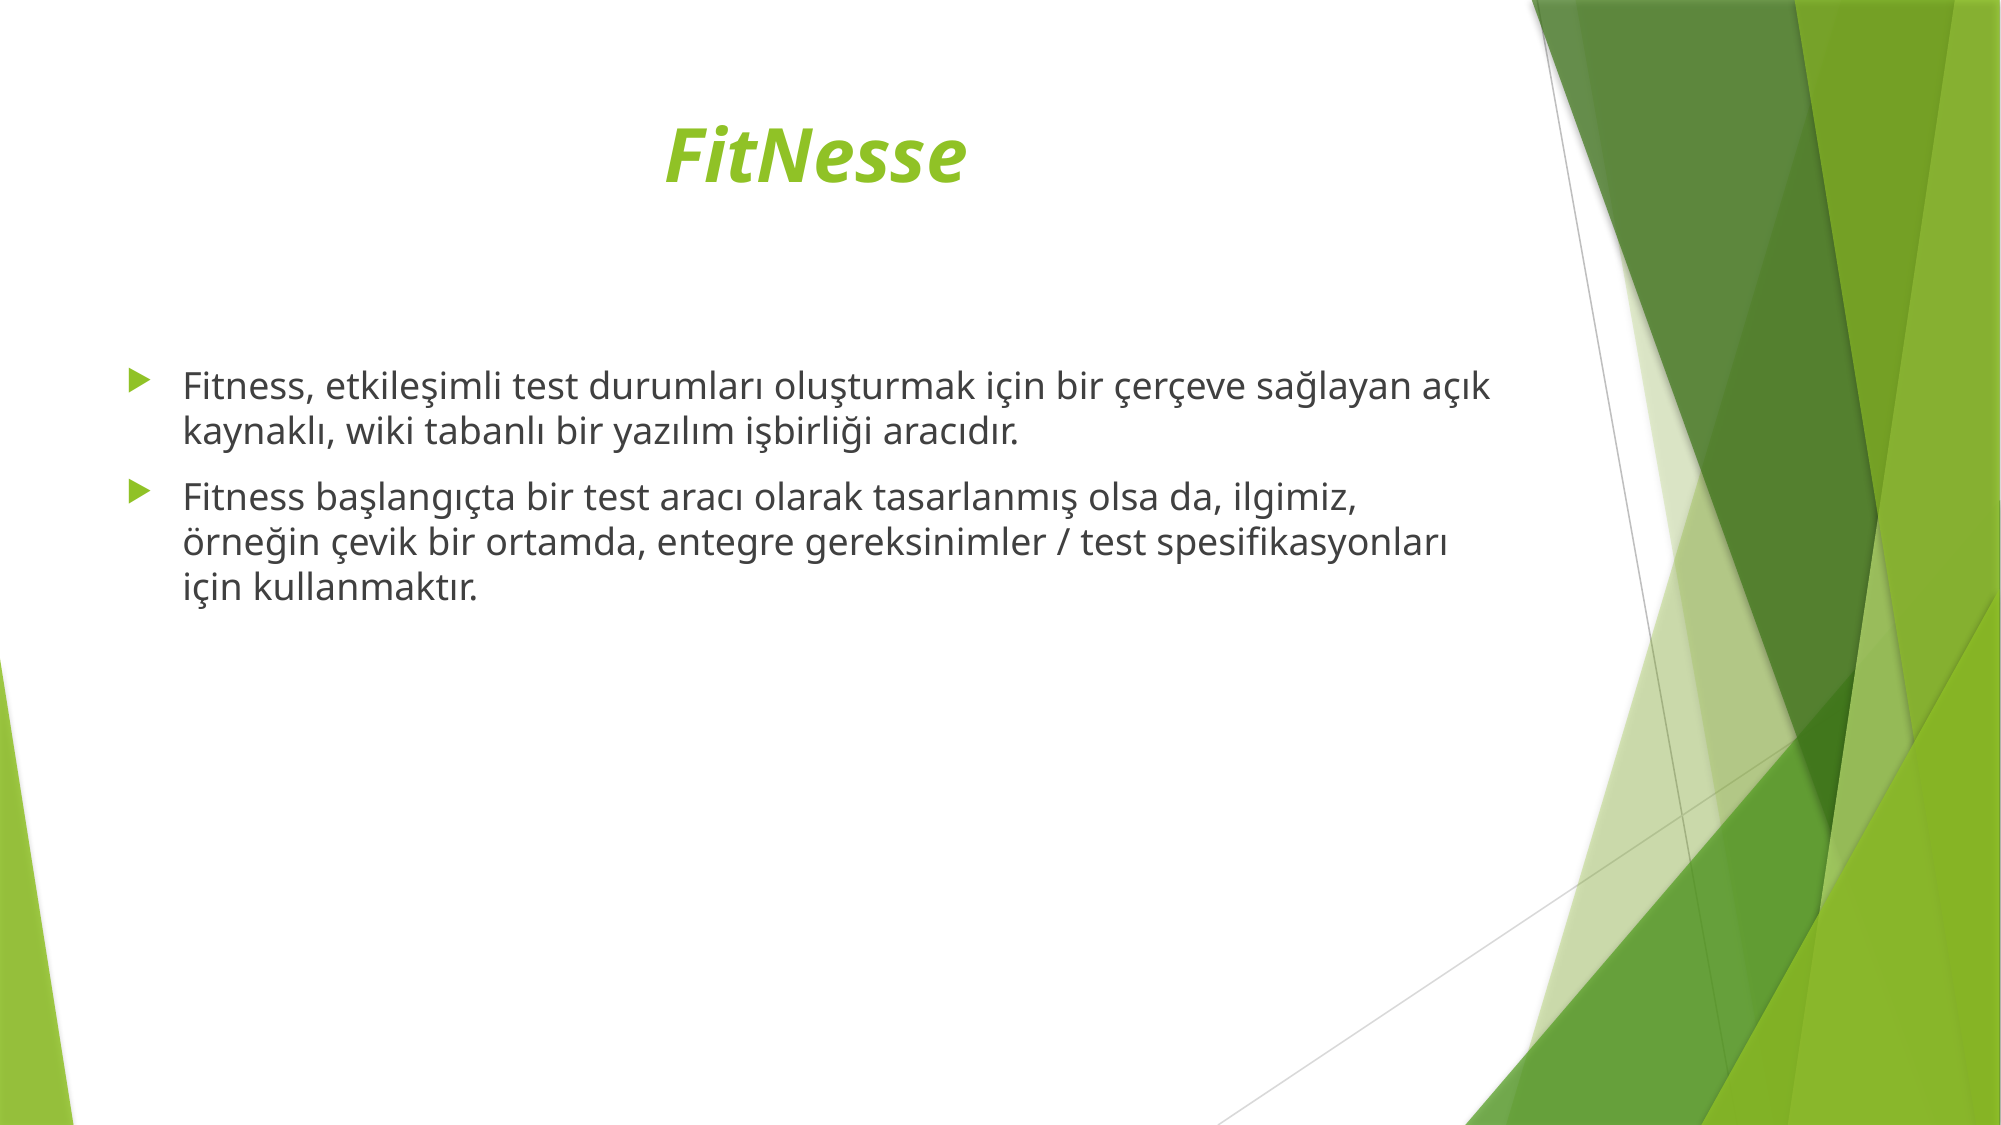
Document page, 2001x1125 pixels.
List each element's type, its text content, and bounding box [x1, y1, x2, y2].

list Fitness, etkileşimli test durumları oluşturmak için bir çerçeve sağlayan açık kaynaklı, wiki tabanlı bir yazılım işbirliği aracıdır. Fitness başlangıçta bir test aracı olarak tasarlanmış olsa da, ilgimiz, örneğin çevik bir ortamda, entegre gereksinimler / test spesifikasyonları için kullanmaktır. [111, 354, 1522, 992]
title FitNesse [111, 99, 1522, 317]
